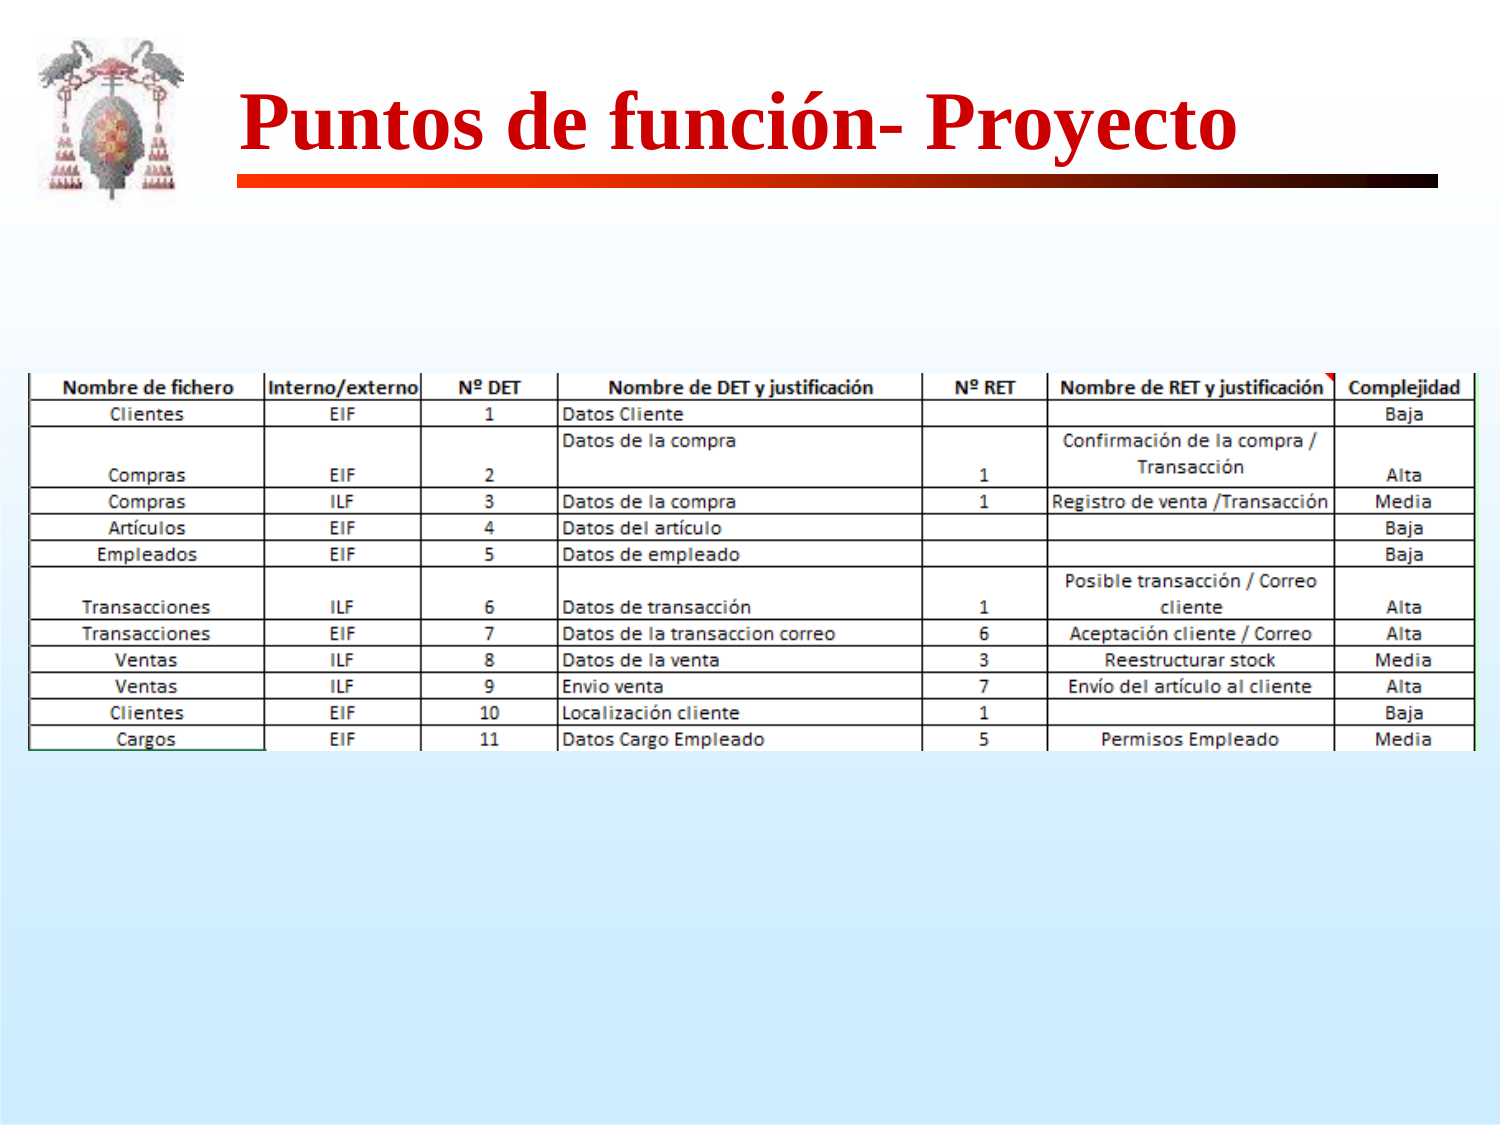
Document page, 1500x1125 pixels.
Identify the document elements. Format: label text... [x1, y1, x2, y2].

picture [0, 0, 1500, 1125]
title Puntos de función- Proyecto [237, 64, 1463, 255]
